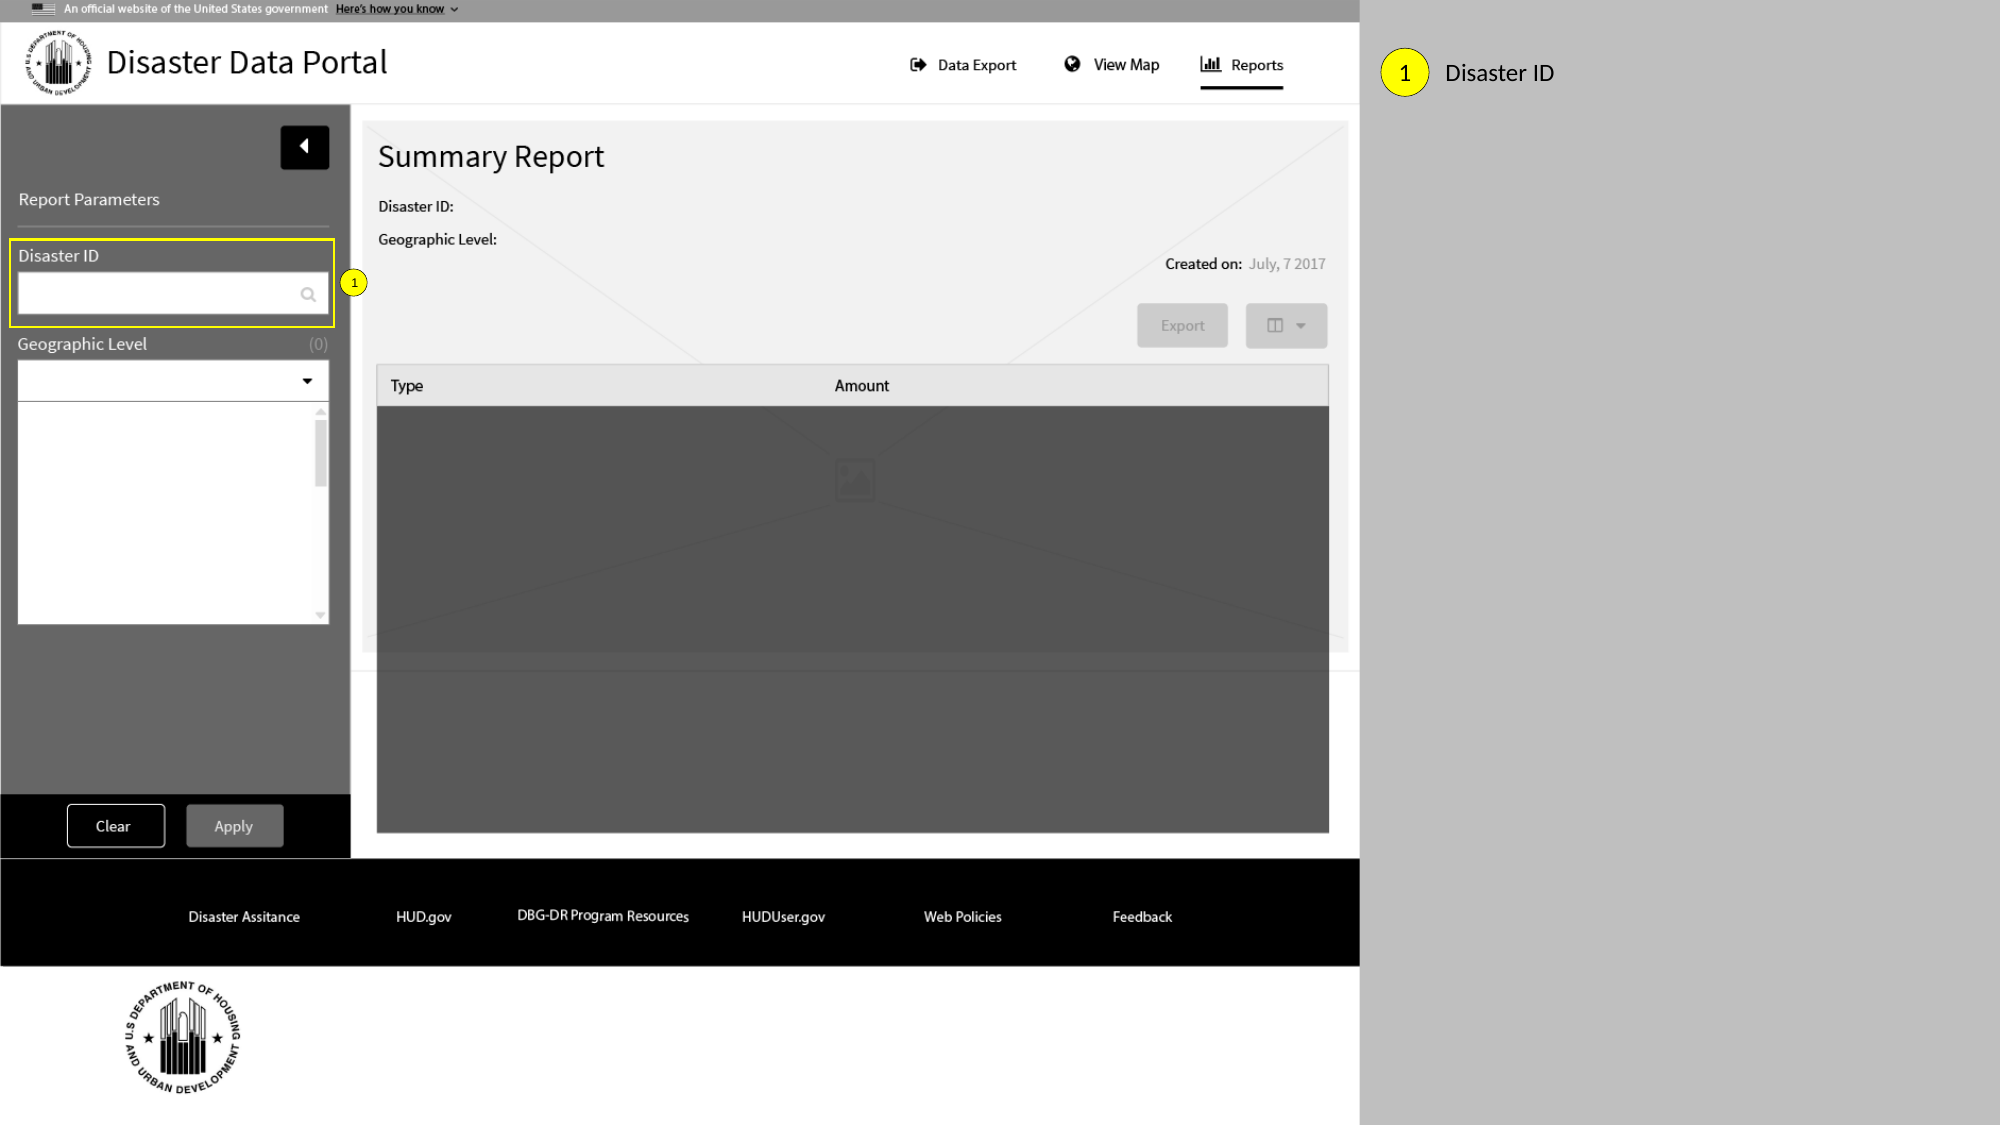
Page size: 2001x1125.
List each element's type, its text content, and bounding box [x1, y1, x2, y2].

text_box [1379, 60, 1383, 85]
text_box 1 Disaster ID [1383, 48, 1571, 94]
picture [0, 0, 1360, 1125]
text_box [336, 268, 374, 299]
text_box [1392, 94, 1418, 98]
text_box [1360, 0, 2000, 1125]
